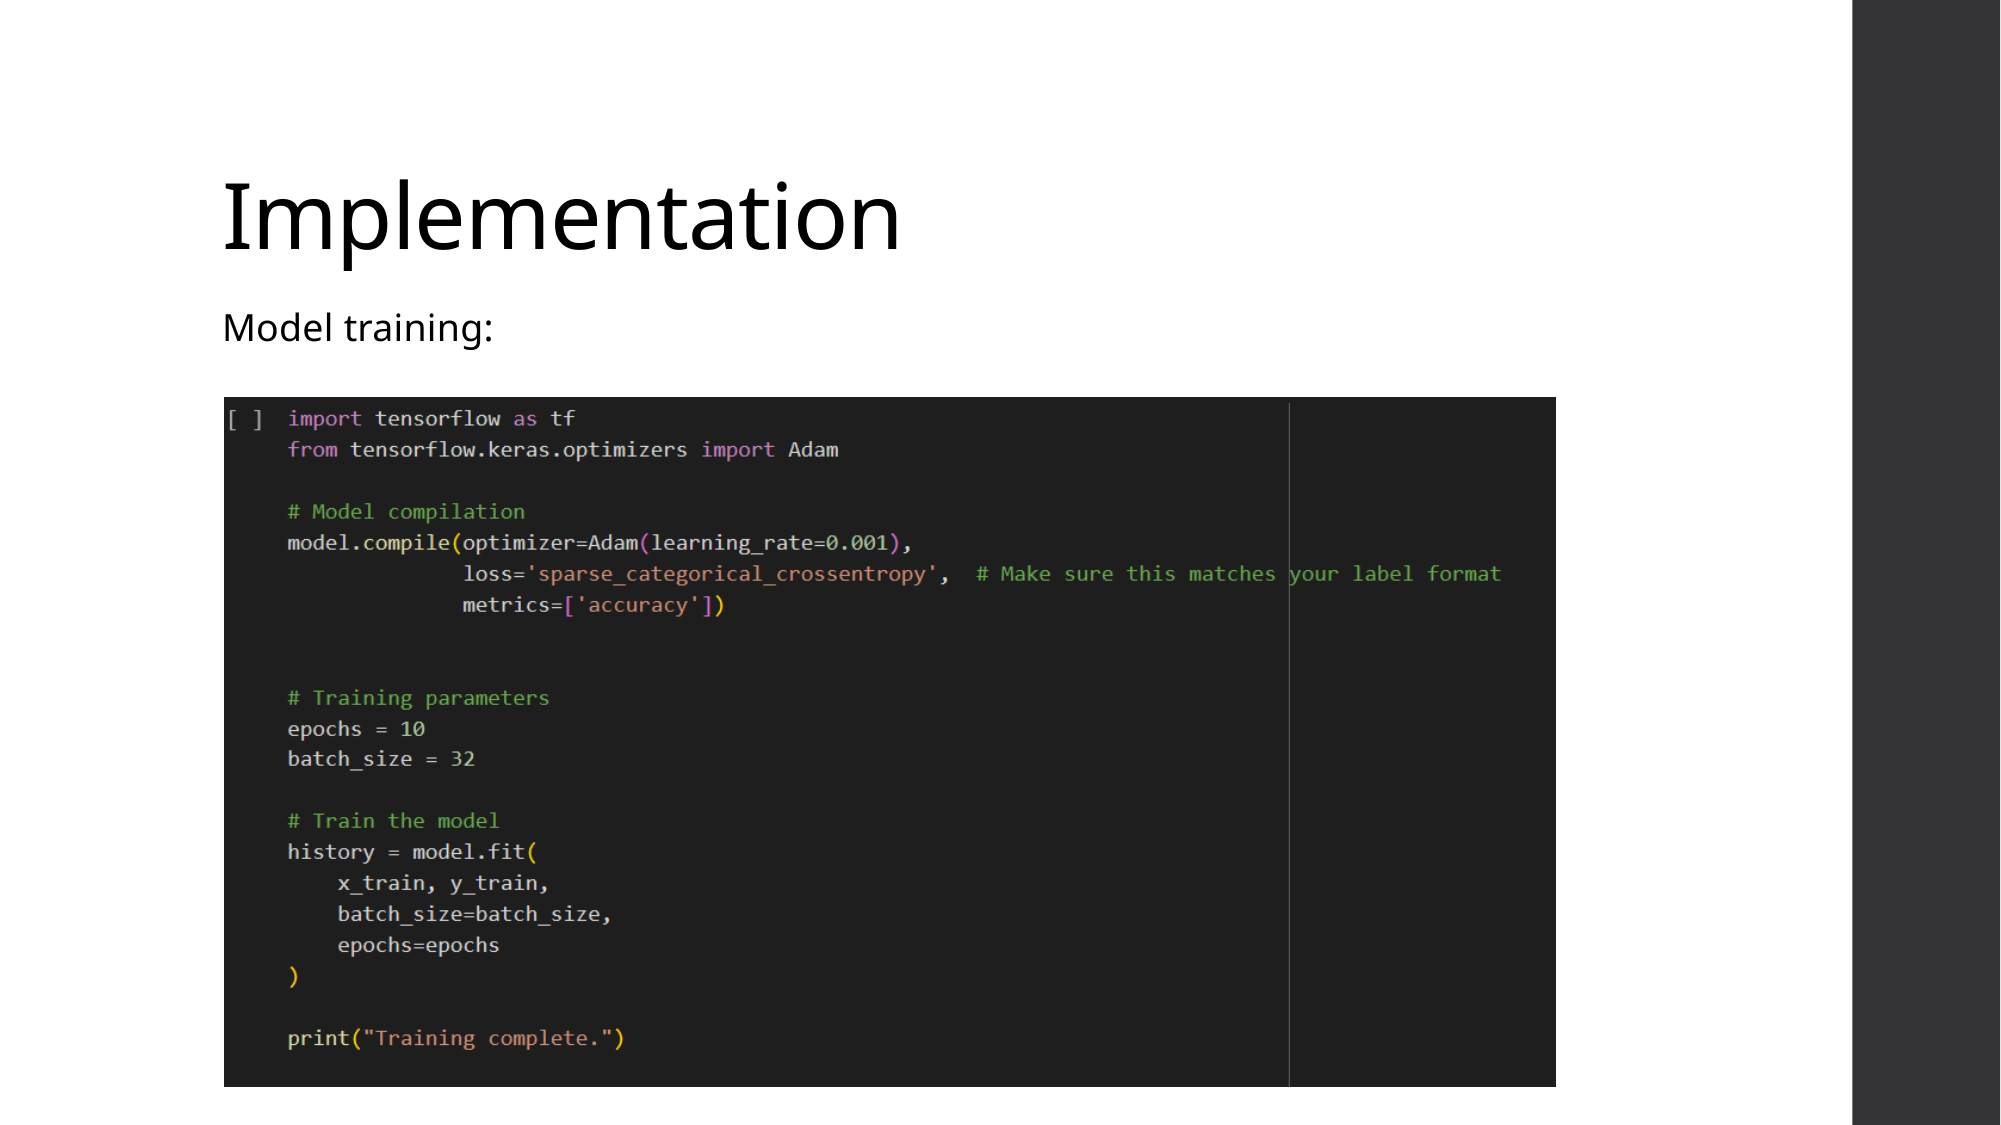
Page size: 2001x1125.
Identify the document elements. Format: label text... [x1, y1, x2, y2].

list Model training: [206, 299, 1617, 1014]
title Implementation [206, 60, 1797, 278]
picture [223, 397, 1557, 1087]
